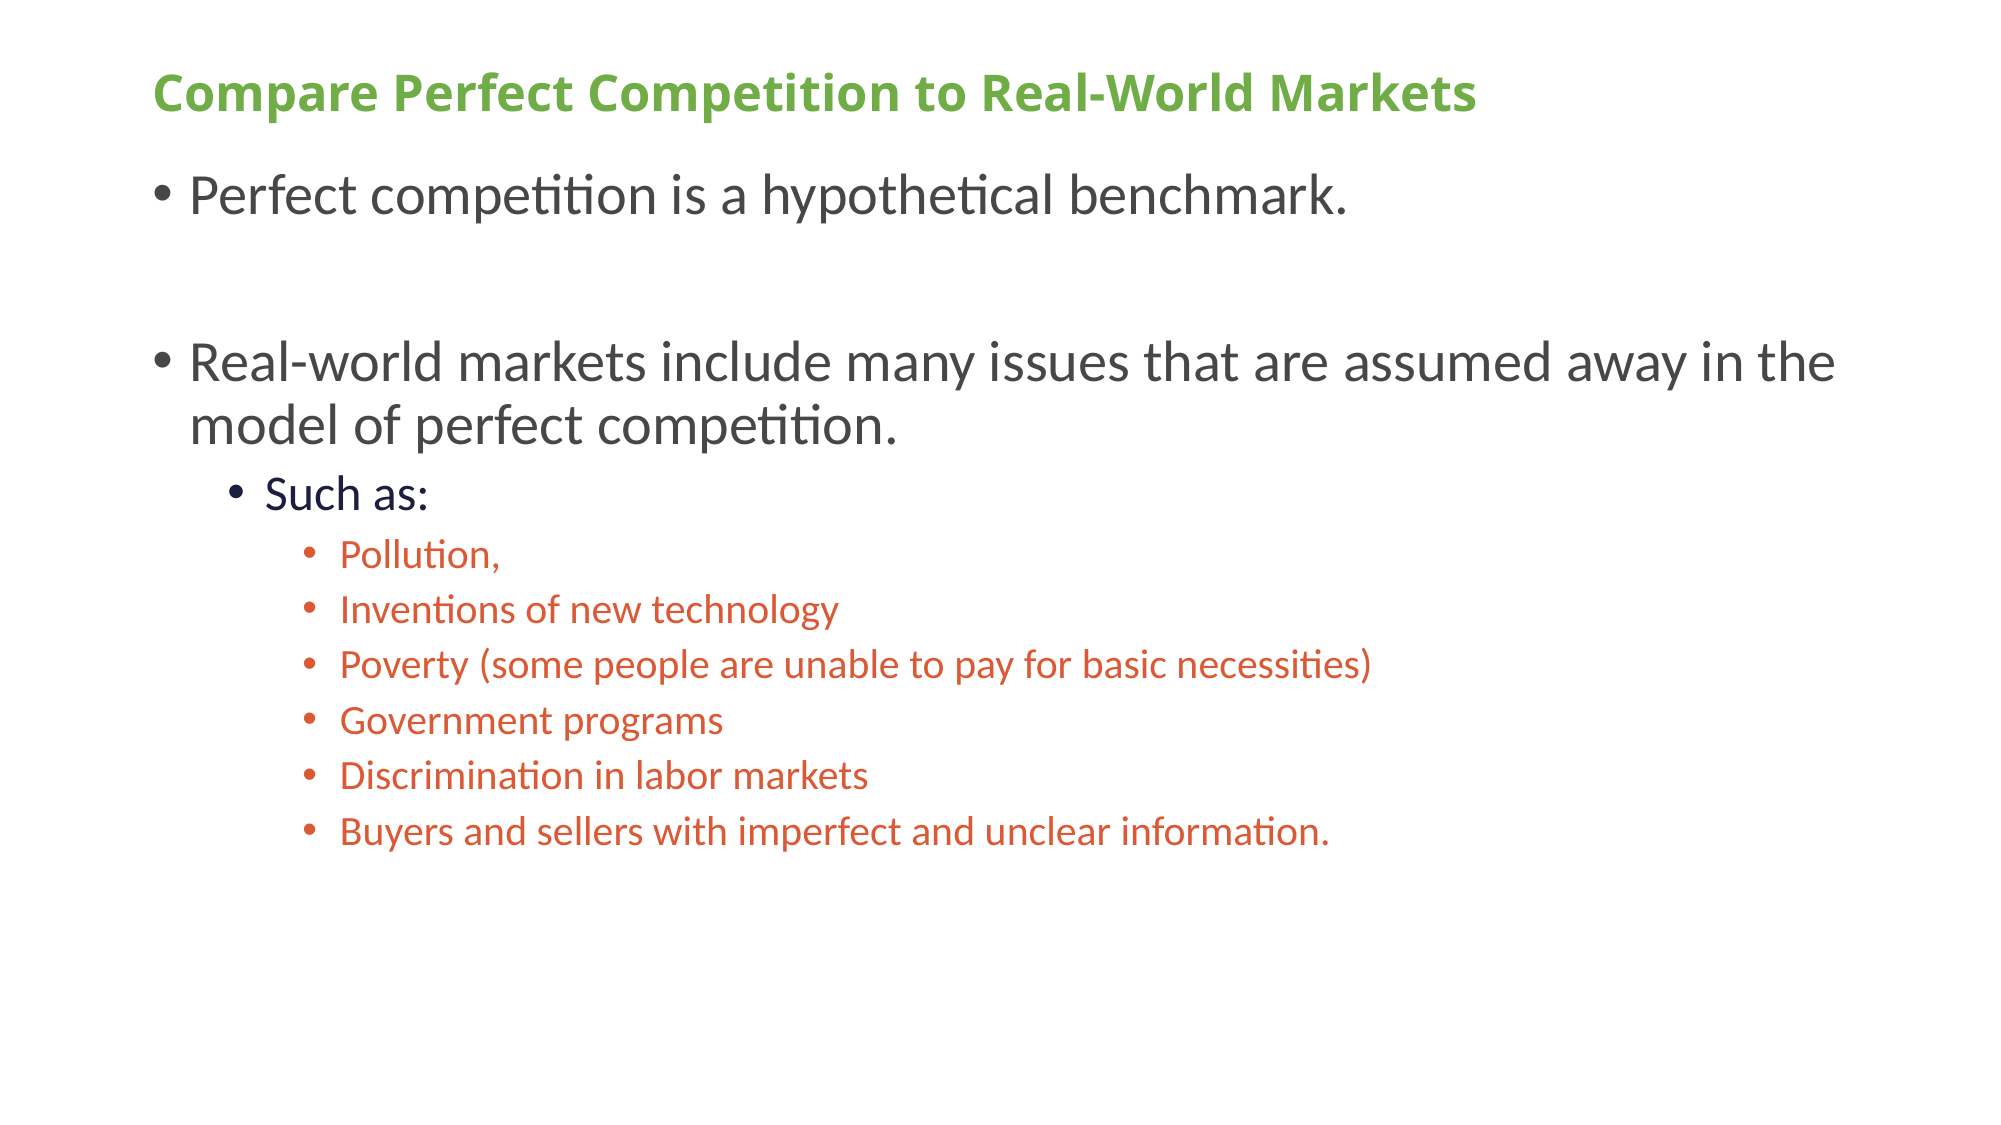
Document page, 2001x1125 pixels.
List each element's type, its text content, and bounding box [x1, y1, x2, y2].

list Perfect competition is a hypothetical benchmark. Real-world markets include many issues that are assumed away in the model of perfect competition. Such as: Pollution, Inventions of new technology Poverty (some people are unable to pay for basic necessities) Government programs Discrimination in labor markets Buyers and sellers with imperfect and unclear information. [137, 156, 1863, 900]
title Compare Perfect Competition to Real-World Markets [137, 59, 1863, 130]
